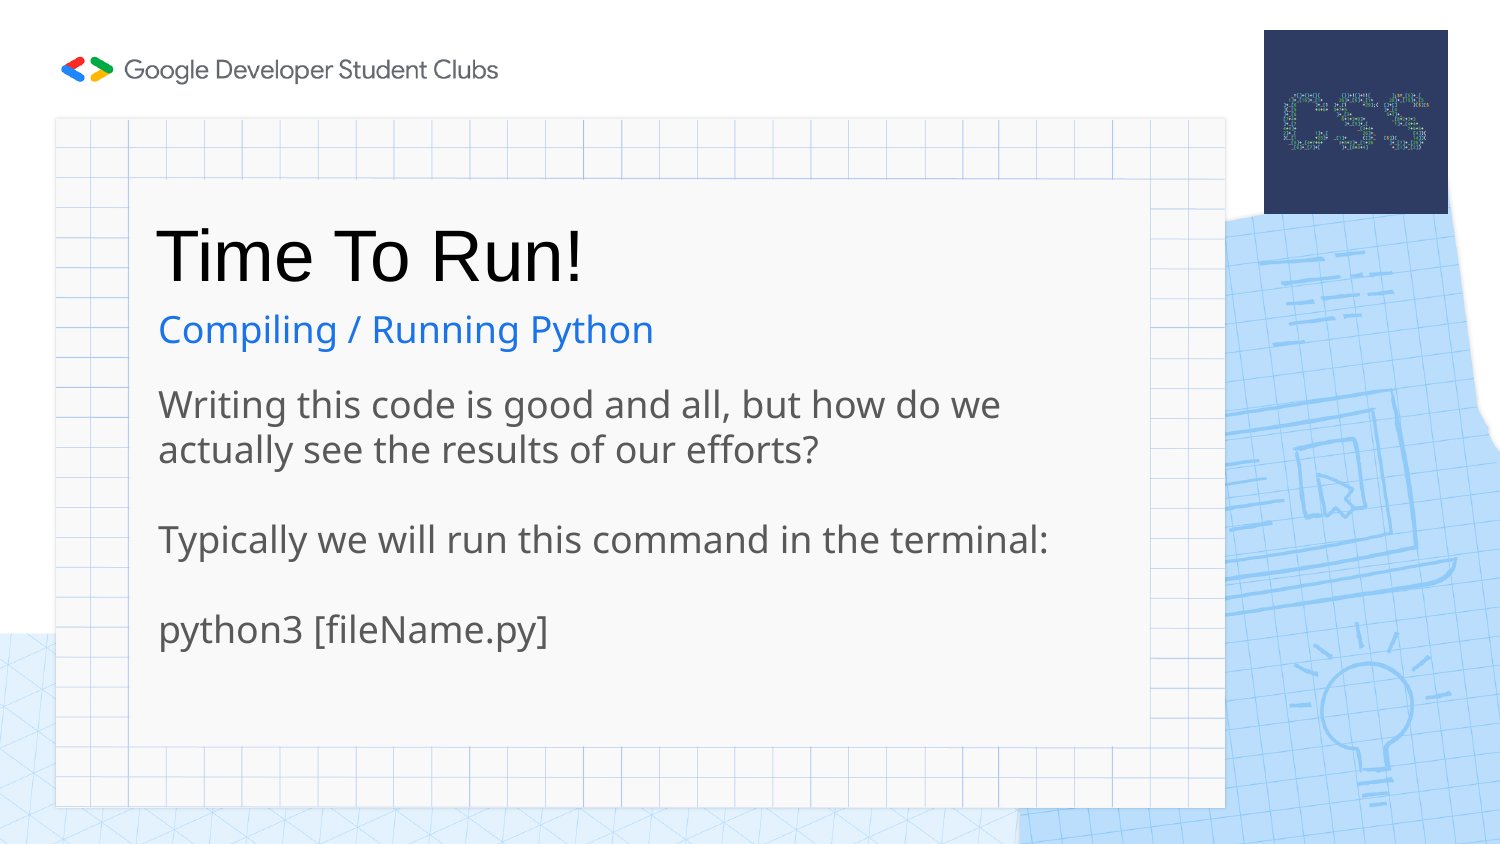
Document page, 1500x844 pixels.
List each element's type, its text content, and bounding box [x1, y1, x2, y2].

title Time To Run! [140, 193, 1035, 365]
list Writing this code is good and all, but how do we actually see the results of our efforts? Typically we will run this command in the terminal: python3 [fileName.py] [152, 375, 1127, 844]
subtitle Compiling / Running Python [152, 300, 1202, 802]
picture [0, 0, 1500, 844]
